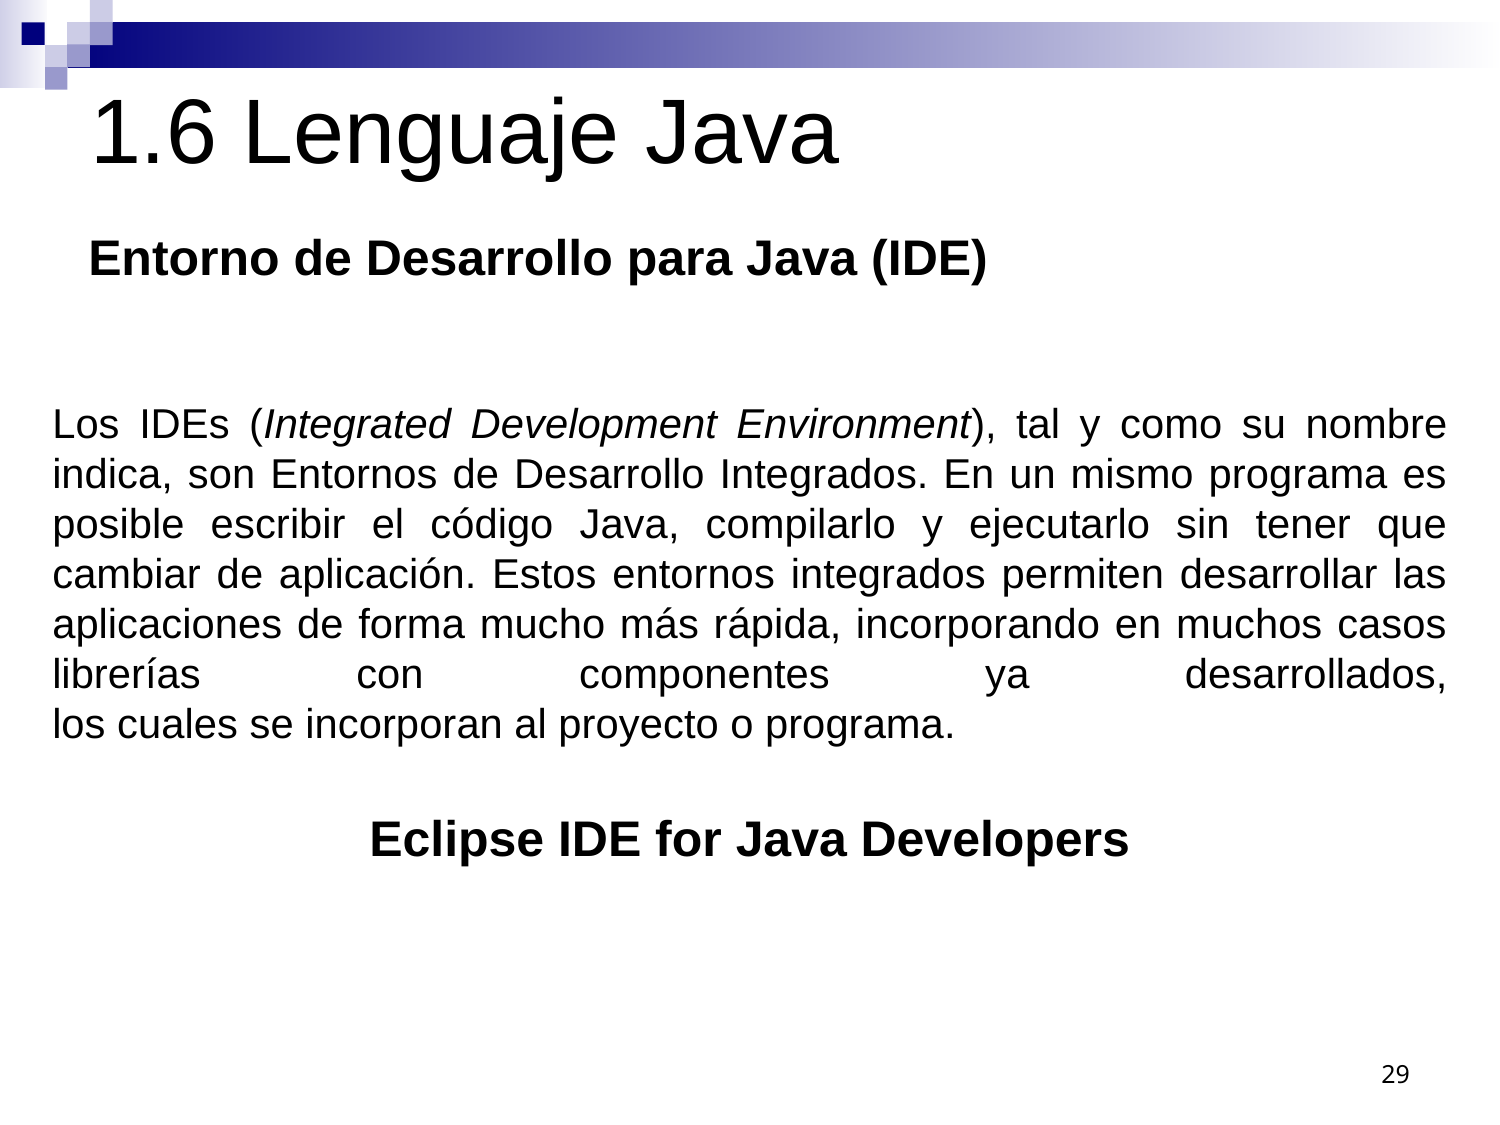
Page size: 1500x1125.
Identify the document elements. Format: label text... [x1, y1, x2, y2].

text_box 1.6 Lenguaje Java [74, 14, 1425, 240]
text_box Entorno de Desarrollo para Java (IDE) [73, 218, 1050, 353]
text_box Los IDEs (Integrated Development Environment), tal y como su nombre indica, son Entornos de Desarrollo Integrados. En un mismo programa es posible escribir el código Java, compilarlo y ejecutarlo sin tener que cambiar de aplicación. Estos entornos integrados permiten desarrollar las aplicaciones de forma mucho más rápida, incorporando en muchos casos librerías con componentes ya desarrollados, los cuales se incorporan al proyecto o programa. [37, 389, 1463, 755]
text_box Eclipse IDE for Java Developers [354, 798, 1146, 874]
slide_number 29 [1074, 1024, 1426, 1101]
